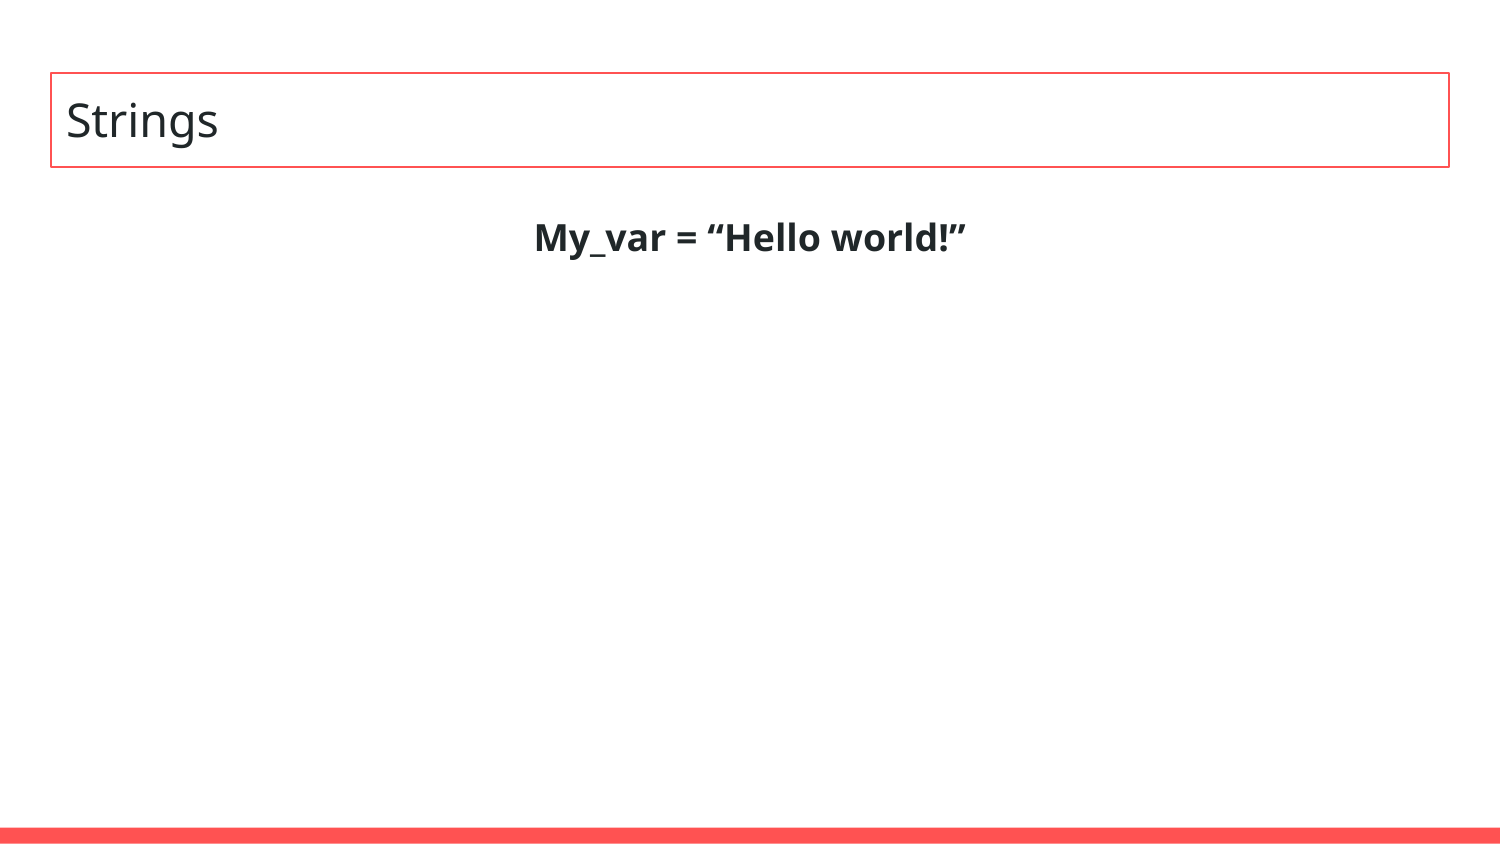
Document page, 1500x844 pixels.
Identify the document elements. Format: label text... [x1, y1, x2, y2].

title Strings [50, 72, 1450, 168]
list My_var = “Hello world!” [51, 189, 1449, 750]
